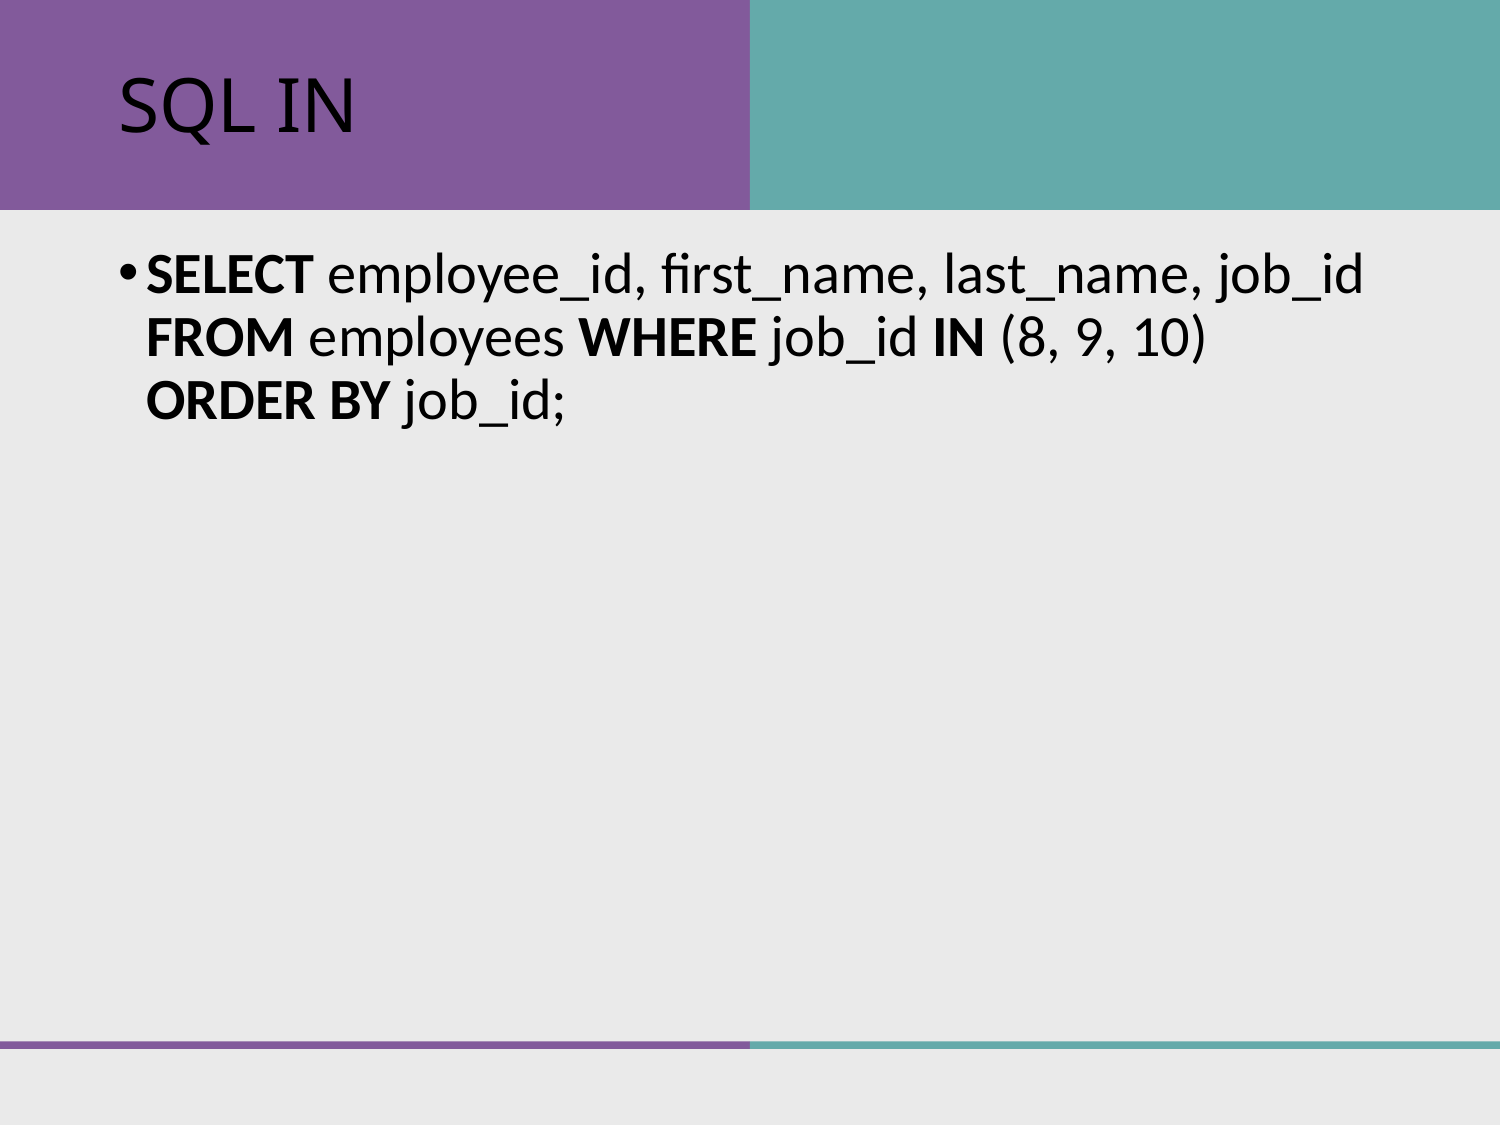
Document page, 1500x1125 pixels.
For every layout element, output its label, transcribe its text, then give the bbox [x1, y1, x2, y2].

list SELECT employee_id, first_name, last_name, job_id FROM employees WHERE job_id IN (8, 9, 10) ORDER BY job_id; [103, 236, 1397, 1014]
title SQL IN [103, 33, 1397, 184]
